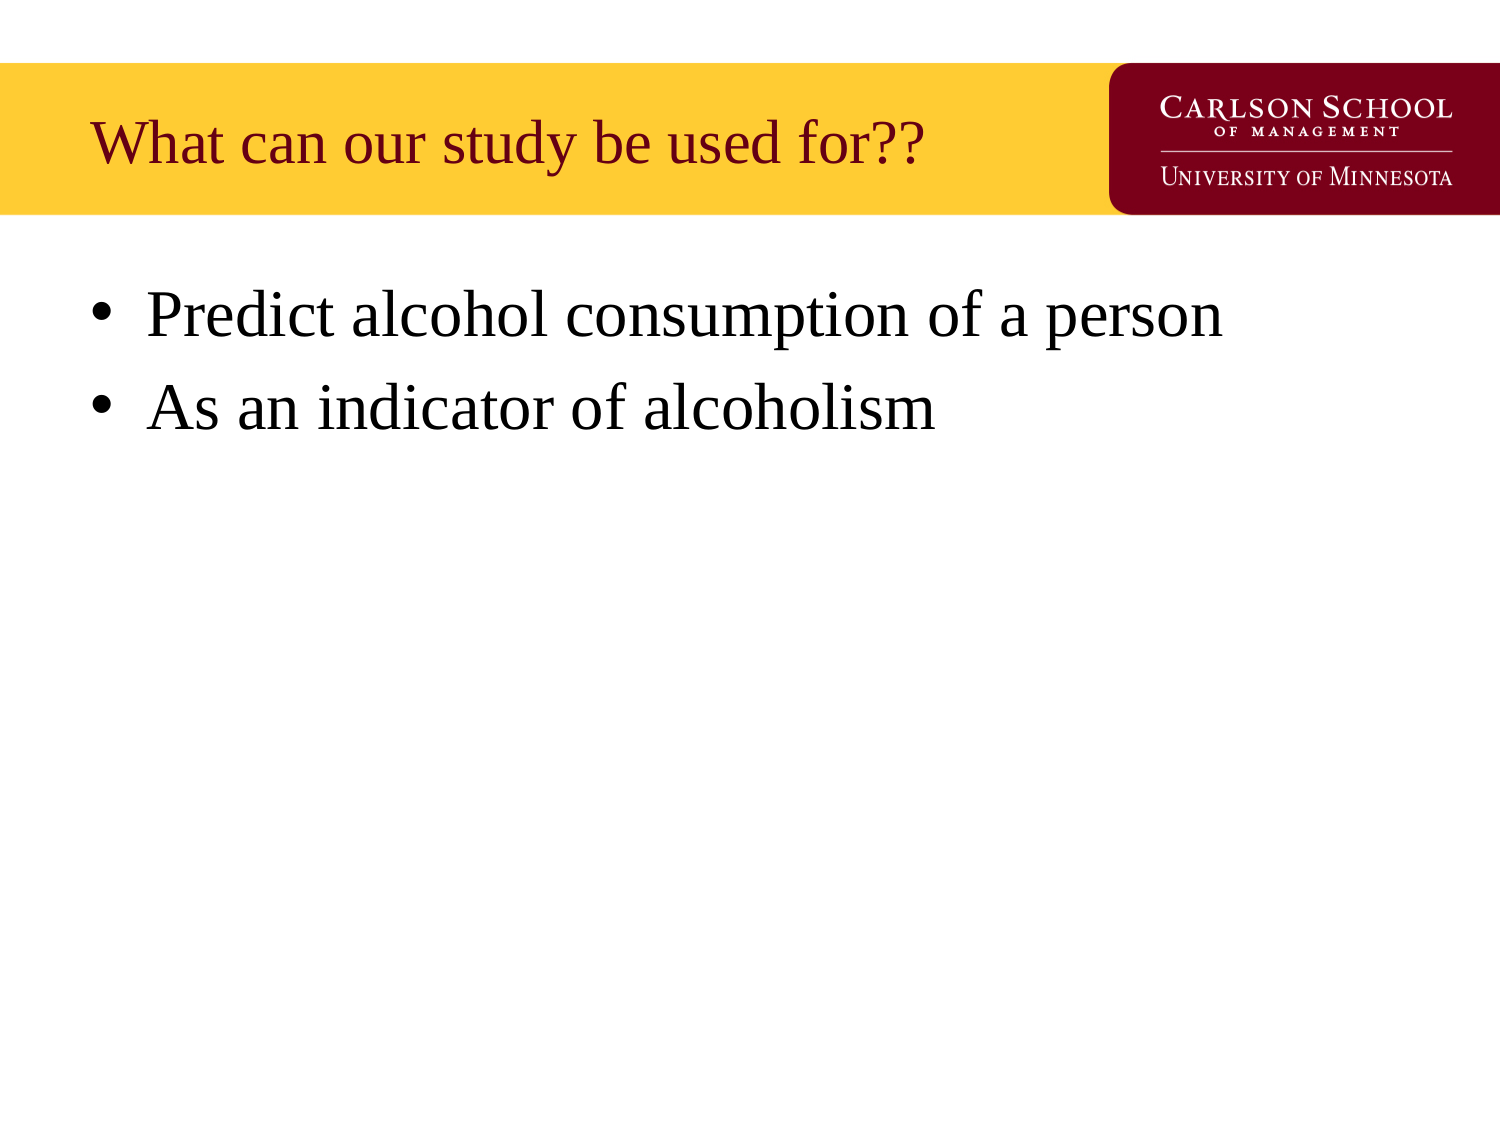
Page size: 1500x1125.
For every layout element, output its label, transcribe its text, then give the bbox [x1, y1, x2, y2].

list Predict alcohol consumption of a person As an indicator of alcoholism [75, 262, 1425, 1005]
title What can our study be used for?? [75, 45, 1425, 233]
picture [0, 0, 1500, 1125]
